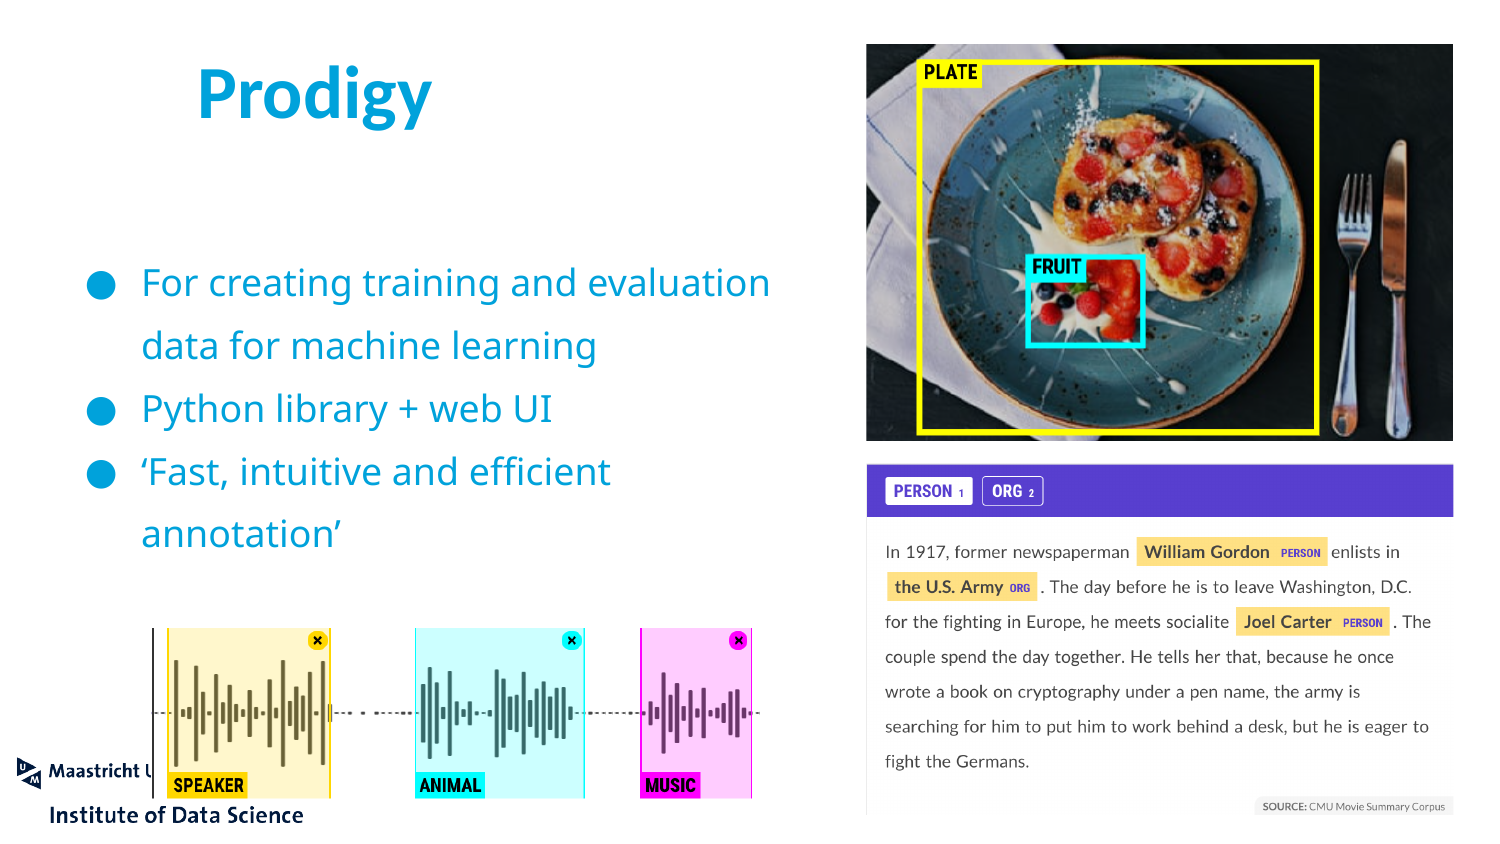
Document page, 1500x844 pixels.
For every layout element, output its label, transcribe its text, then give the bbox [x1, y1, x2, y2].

title Prodigy [197, 43, 863, 138]
text_box For creating training and evaluation data for machine learning Python library + web UI ‘Fast, intuitive and efficient annotation’ [51, 225, 867, 623]
picture [0, 622, 767, 844]
picture [866, 463, 1454, 816]
picture [866, 42, 1454, 441]
